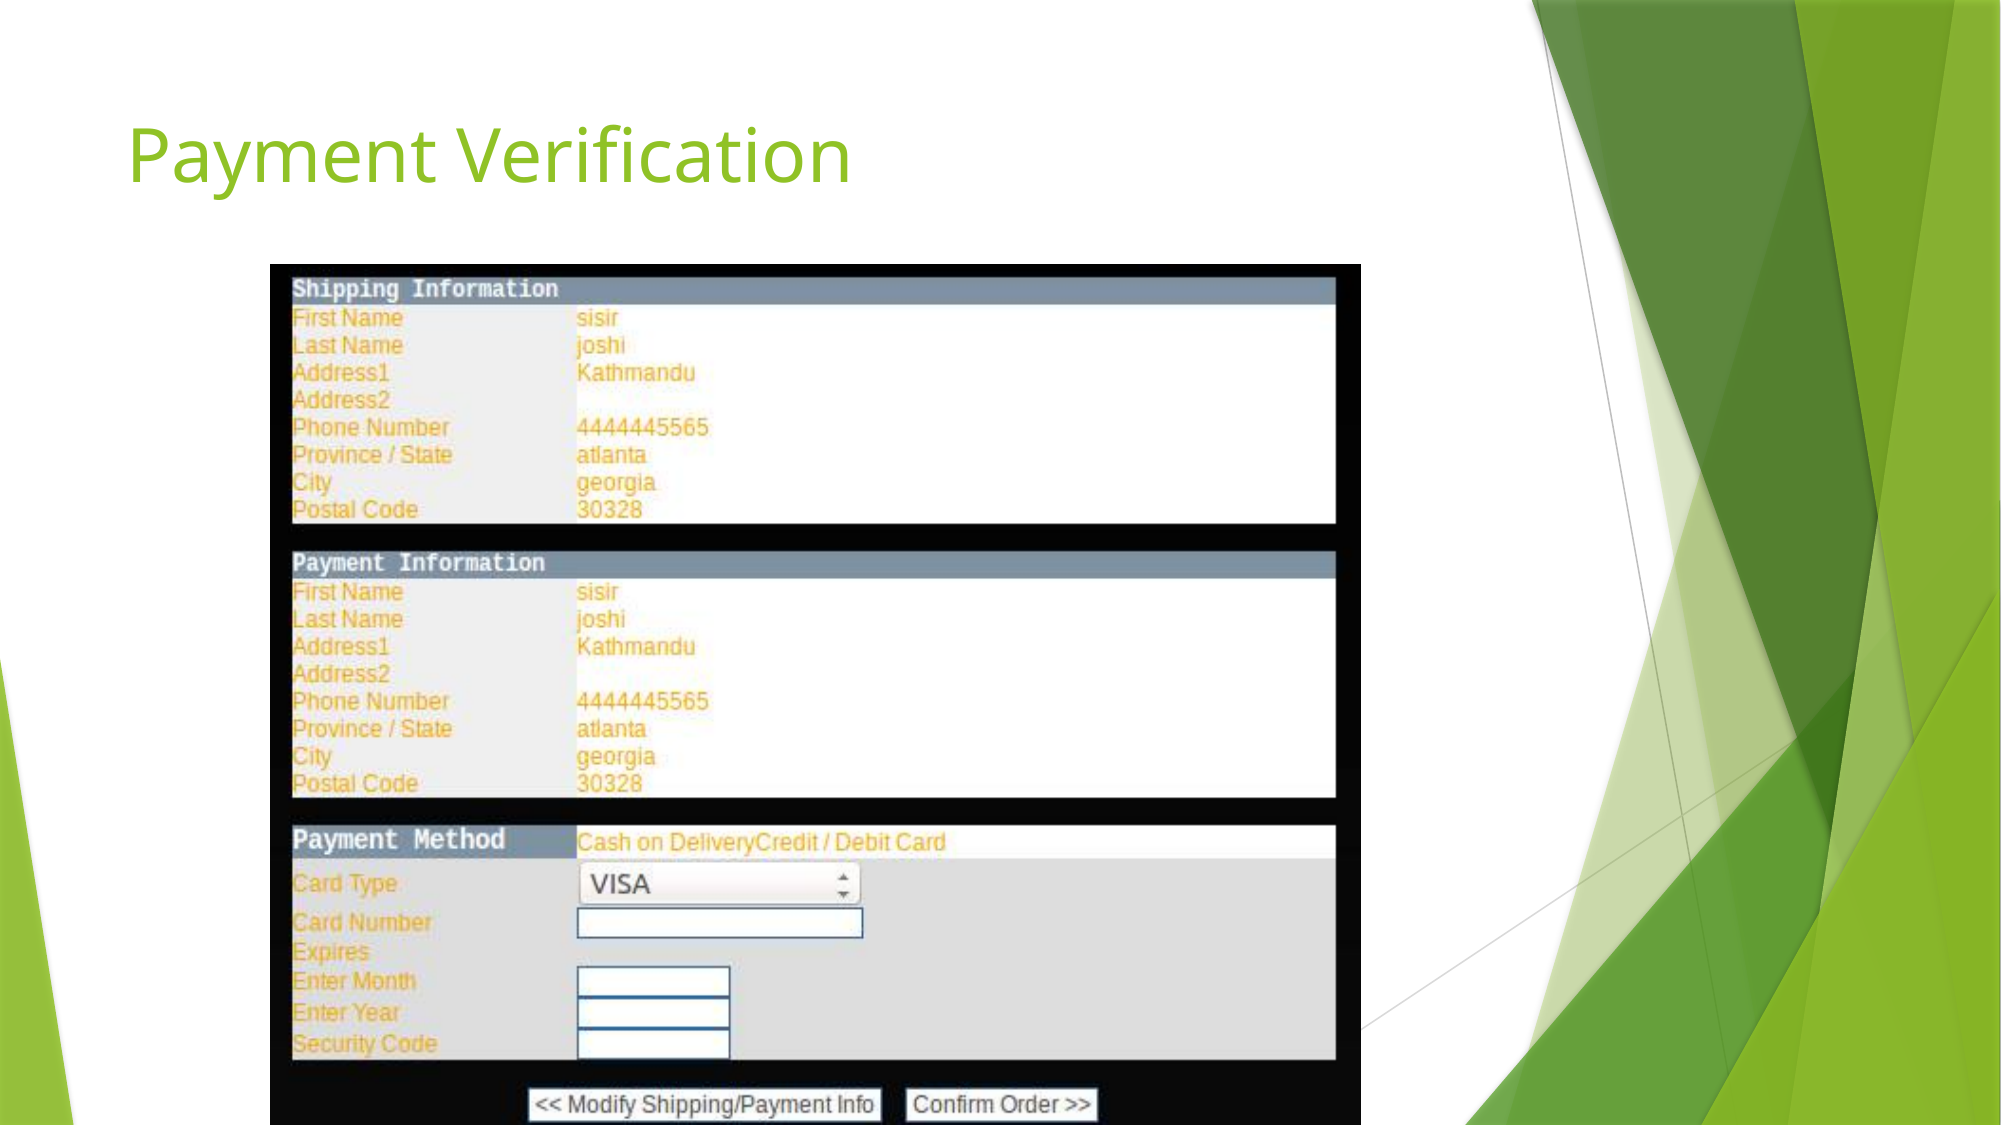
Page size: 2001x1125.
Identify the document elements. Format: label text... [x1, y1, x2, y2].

picture [269, 263, 1362, 1125]
title Payment Verification [111, 99, 1522, 317]
